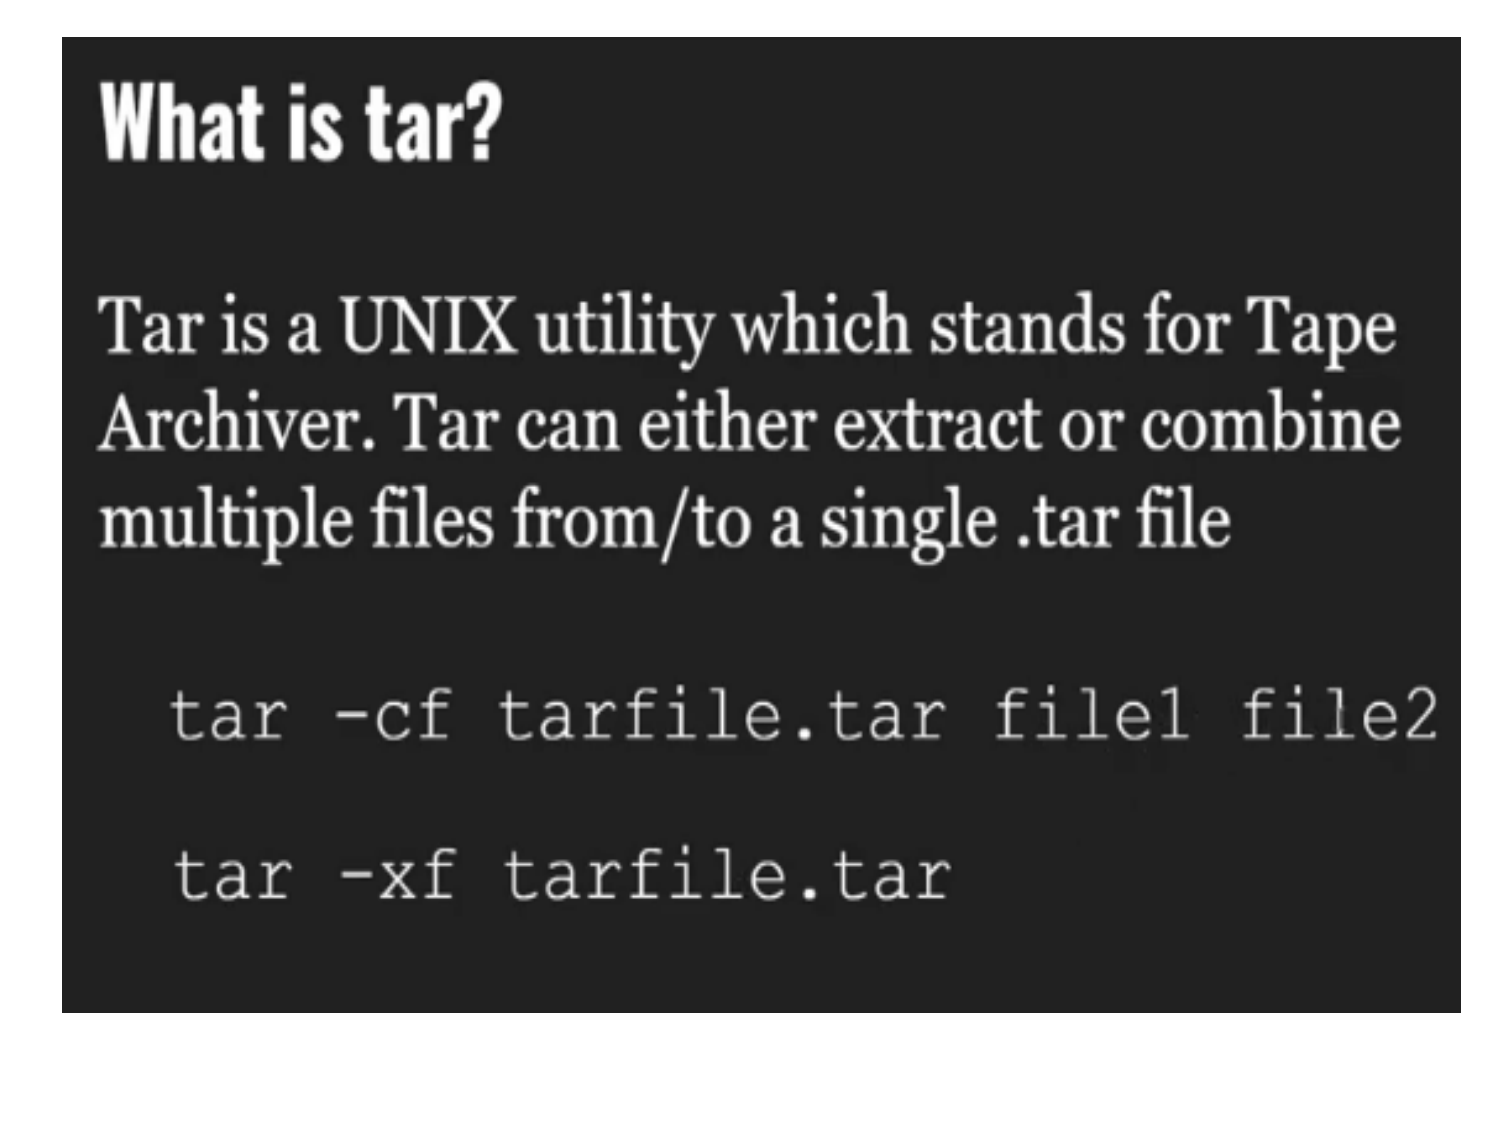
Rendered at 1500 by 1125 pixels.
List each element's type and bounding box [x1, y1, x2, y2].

picture [62, 37, 1461, 1013]
